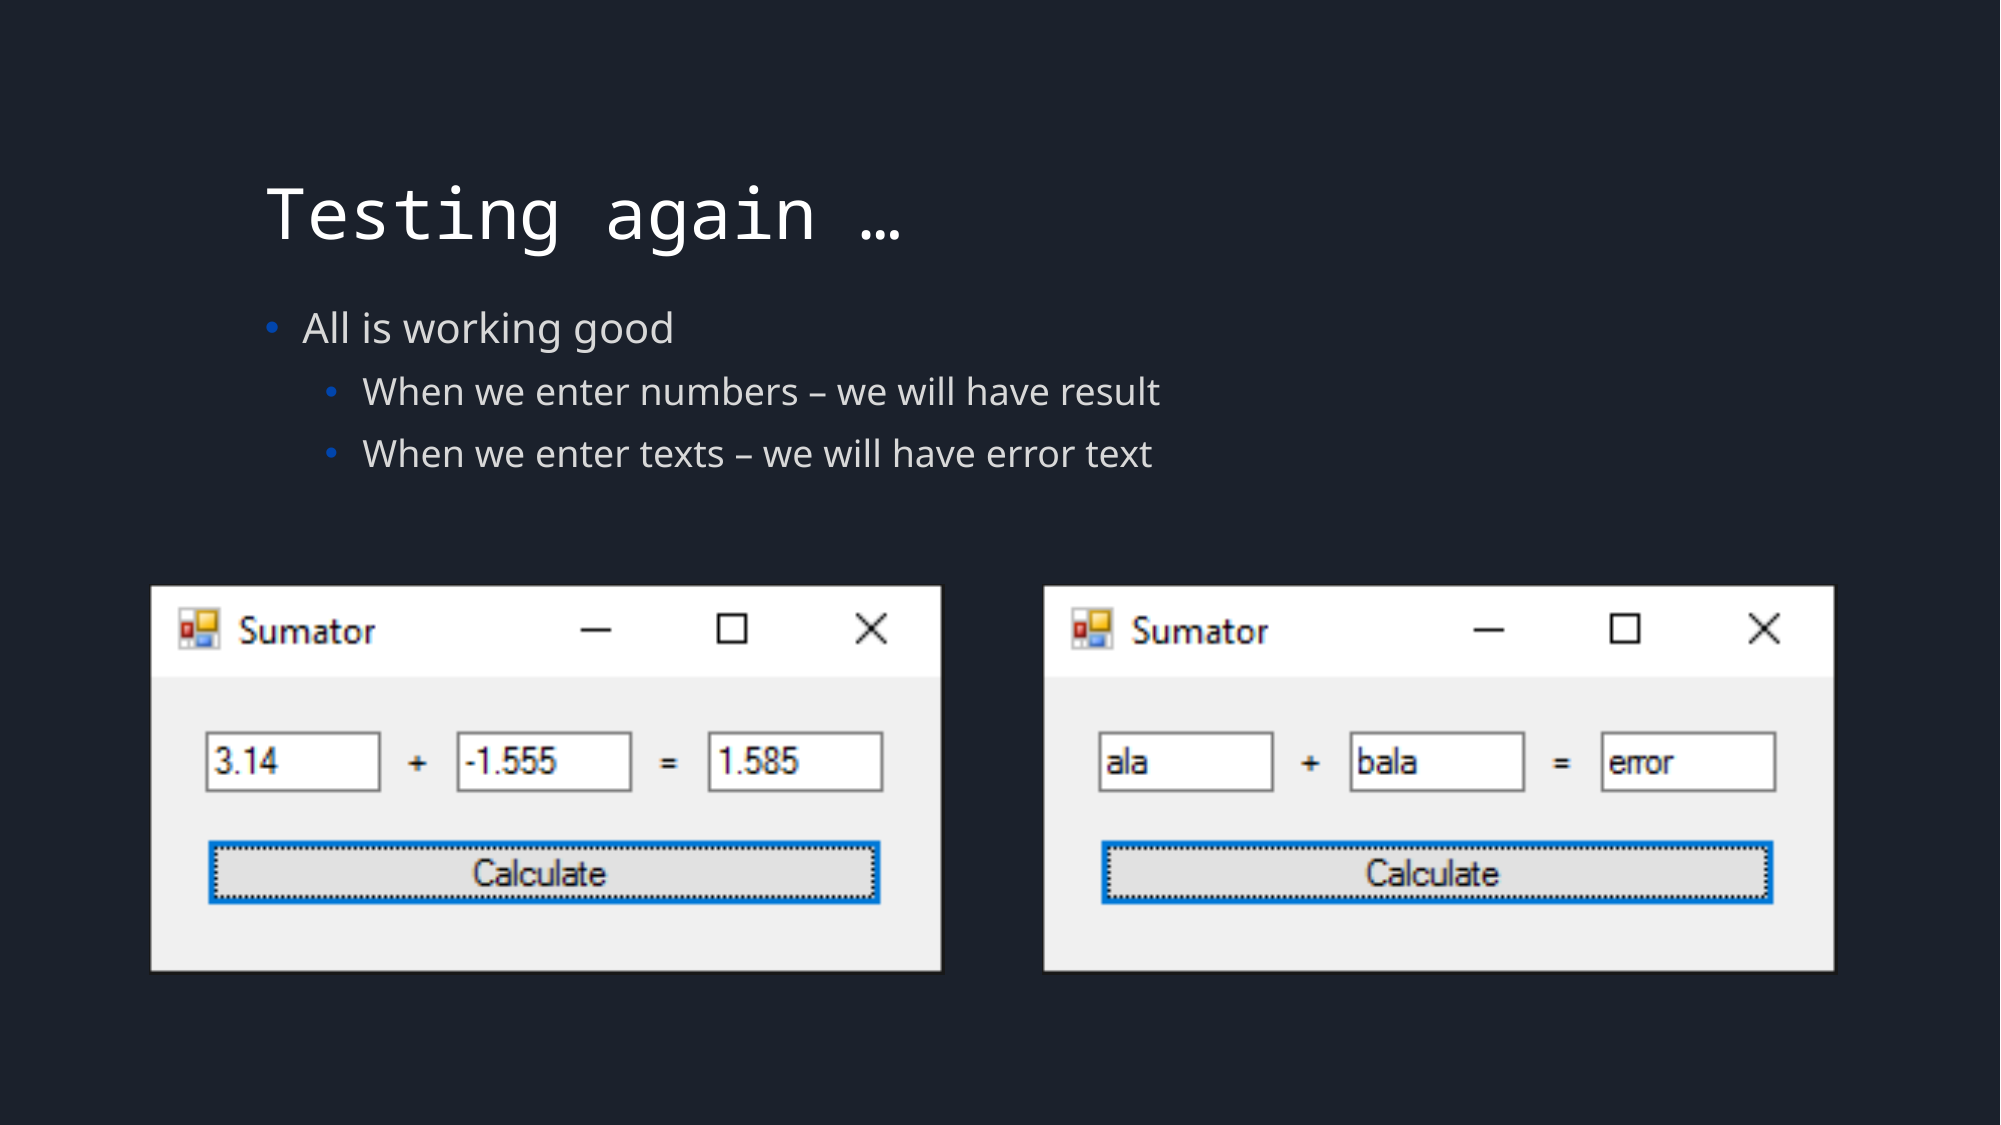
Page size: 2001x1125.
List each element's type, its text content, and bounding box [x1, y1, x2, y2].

list All is working good When we enter numbers – we will have result When we enter texts – we will have error text [249, 299, 1750, 1000]
picture [149, 584, 946, 976]
title Testing again … [249, 75, 1750, 263]
picture [1041, 584, 1838, 976]
